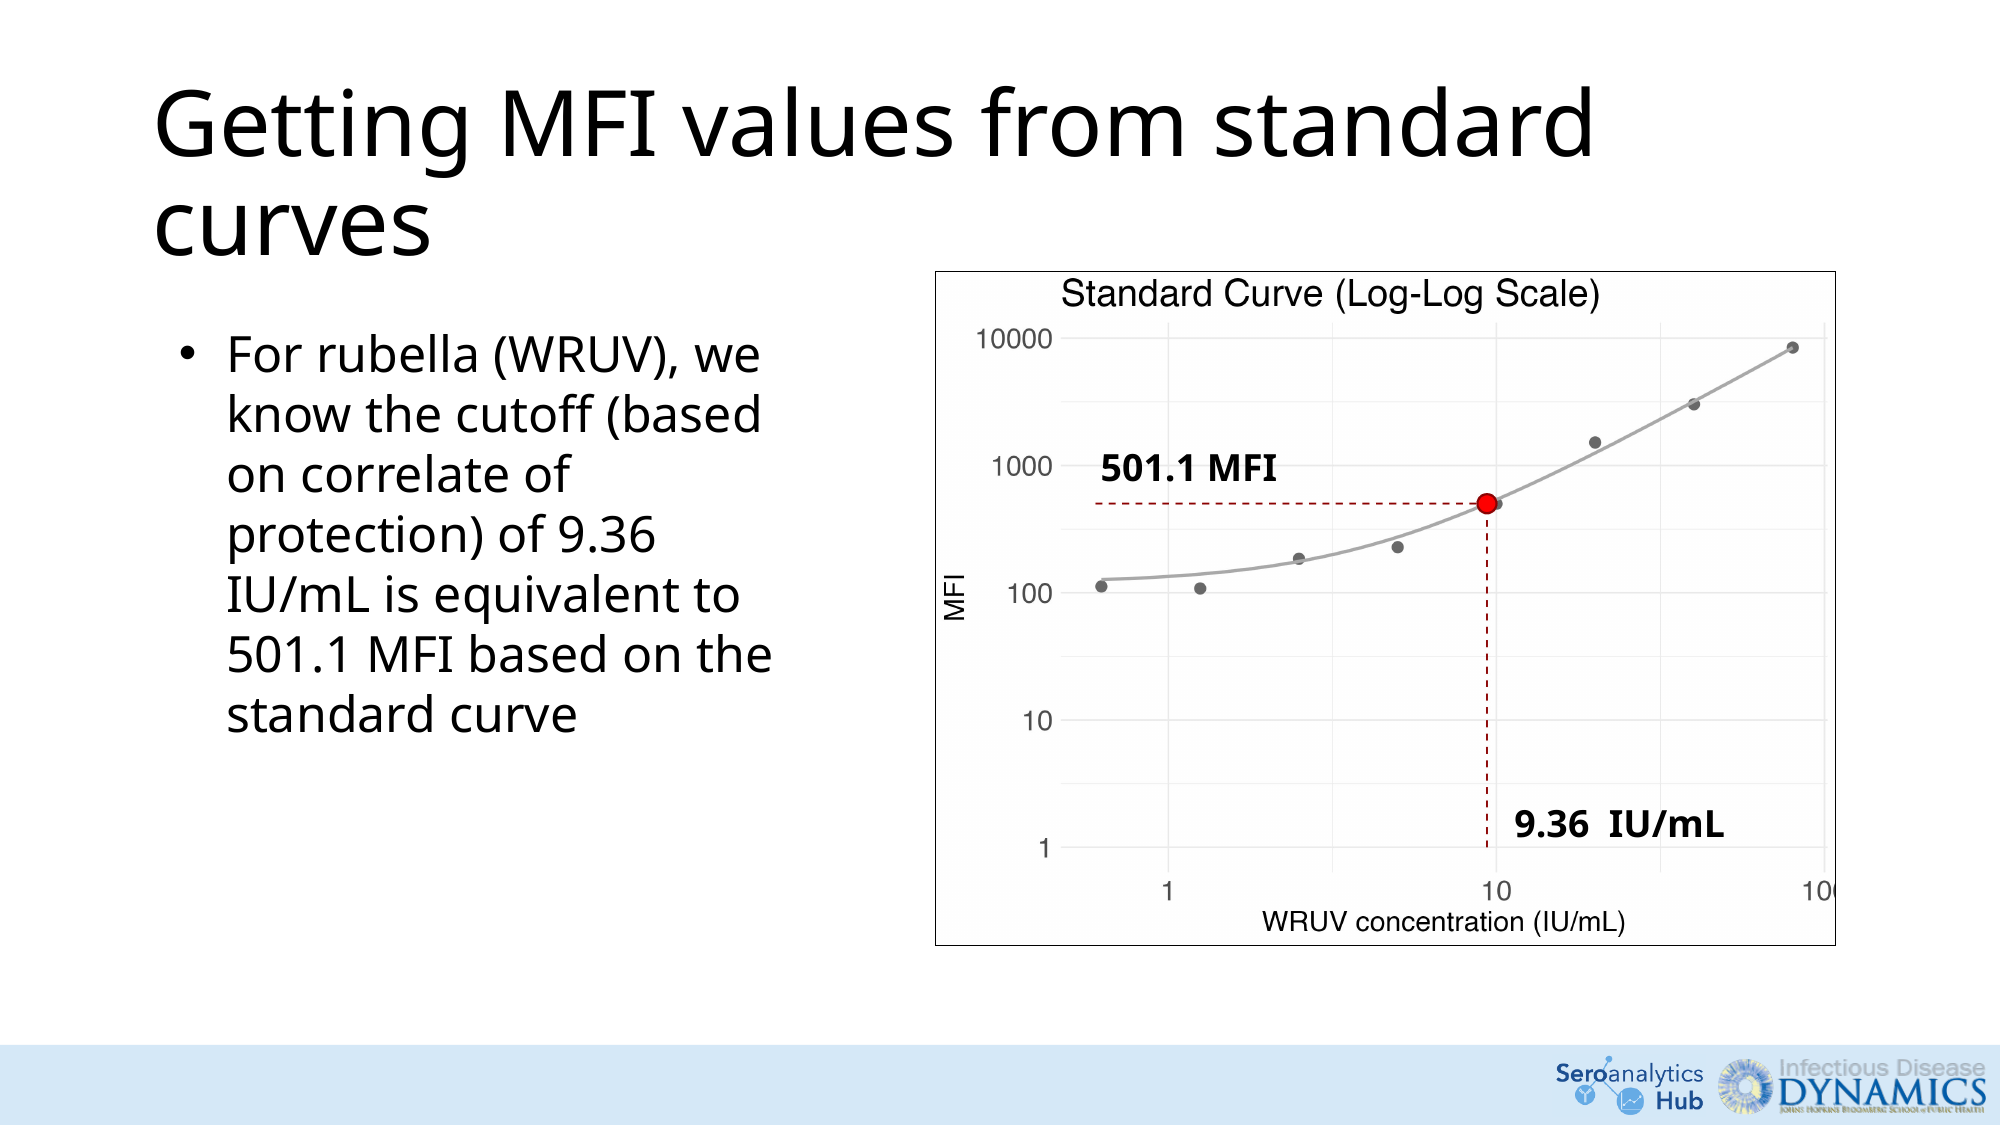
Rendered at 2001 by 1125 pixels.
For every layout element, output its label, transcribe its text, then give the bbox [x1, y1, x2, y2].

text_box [935, 270, 1837, 947]
text_box For rubella (WRUV), we know the cutoff (based on correlate of protection) of 9.36 IU/mL is equivalent to 501.1 MFI based on the standard curve [164, 315, 818, 750]
picture [1719, 1059, 1986, 1115]
text_box Getting MFI values from standard curves [137, 67, 1863, 285]
